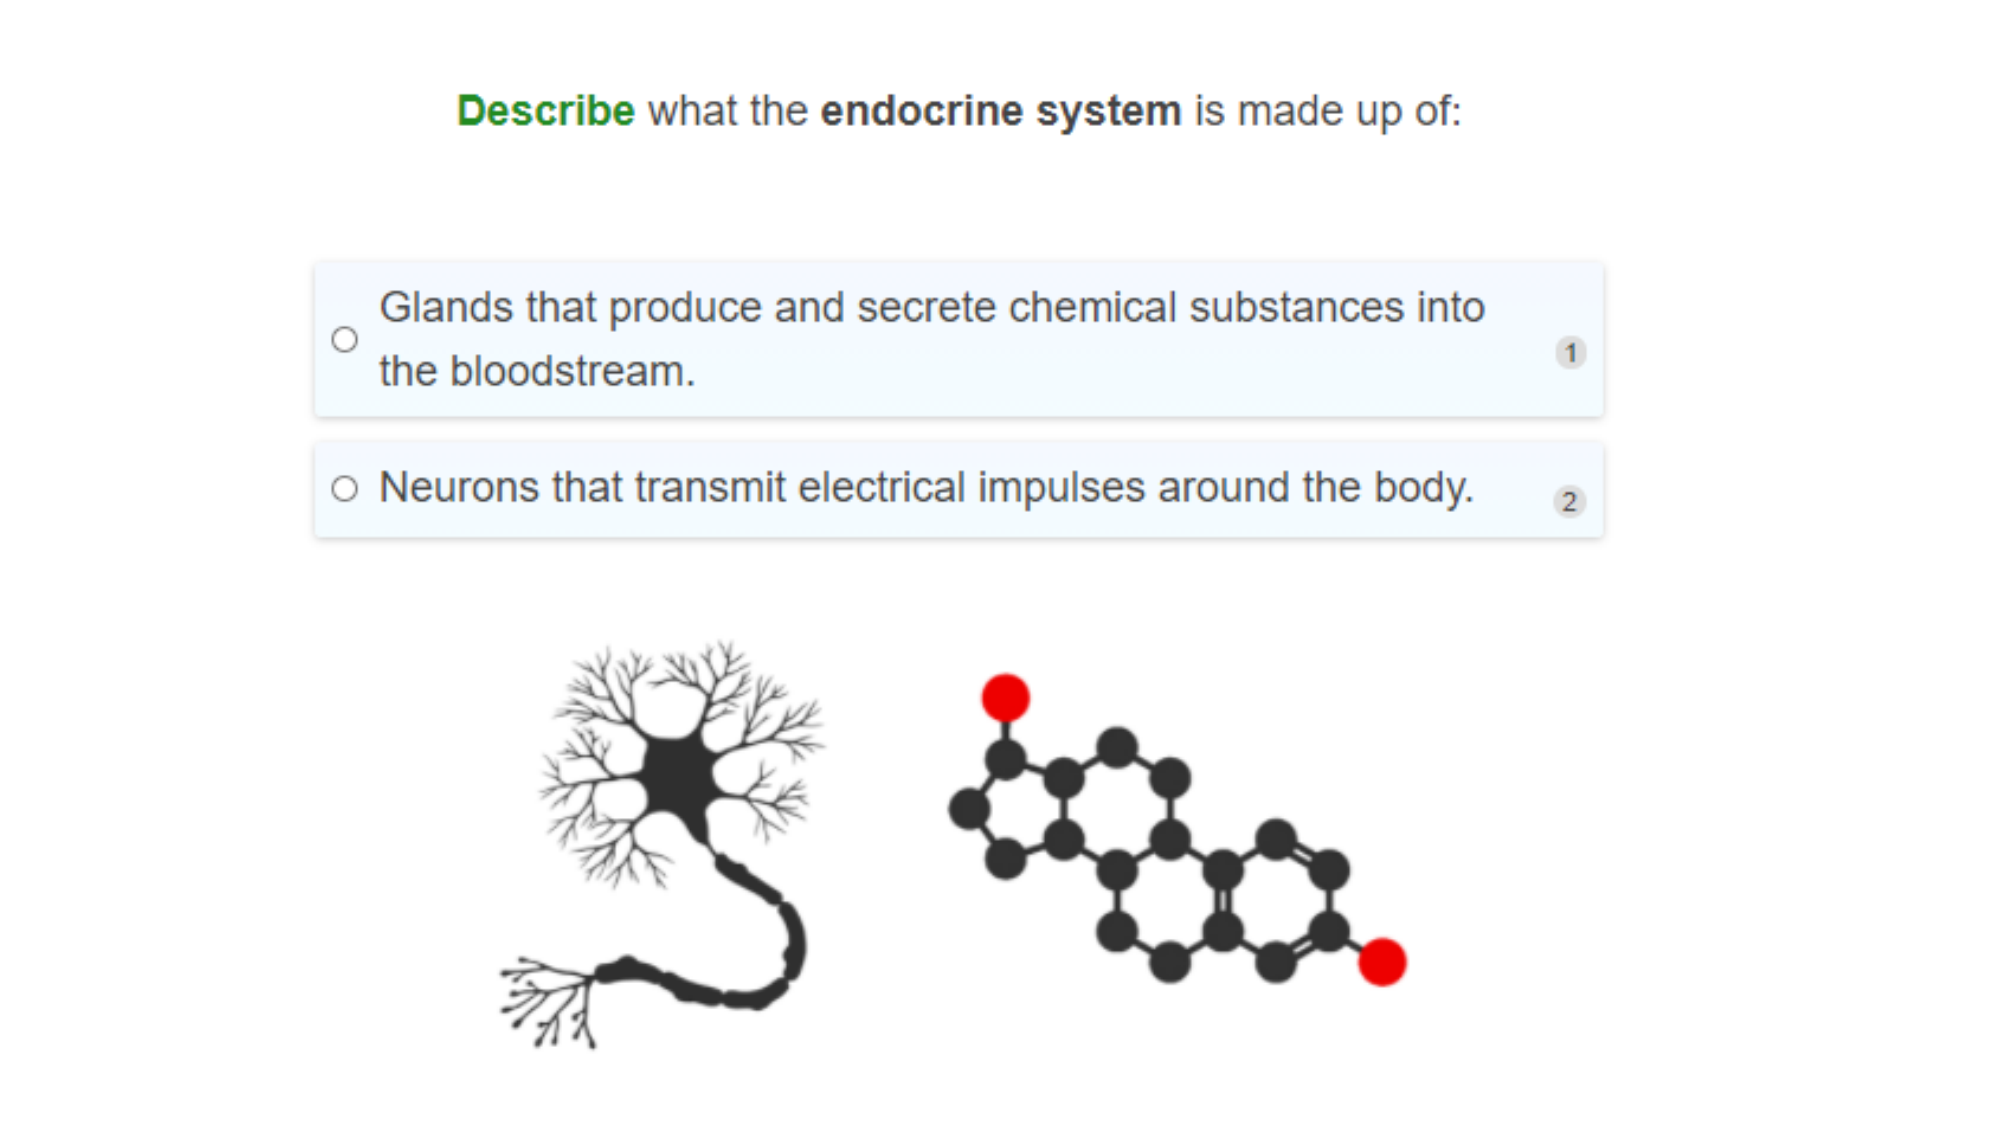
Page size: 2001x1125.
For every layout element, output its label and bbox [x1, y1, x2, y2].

picture [266, 43, 1682, 1125]
